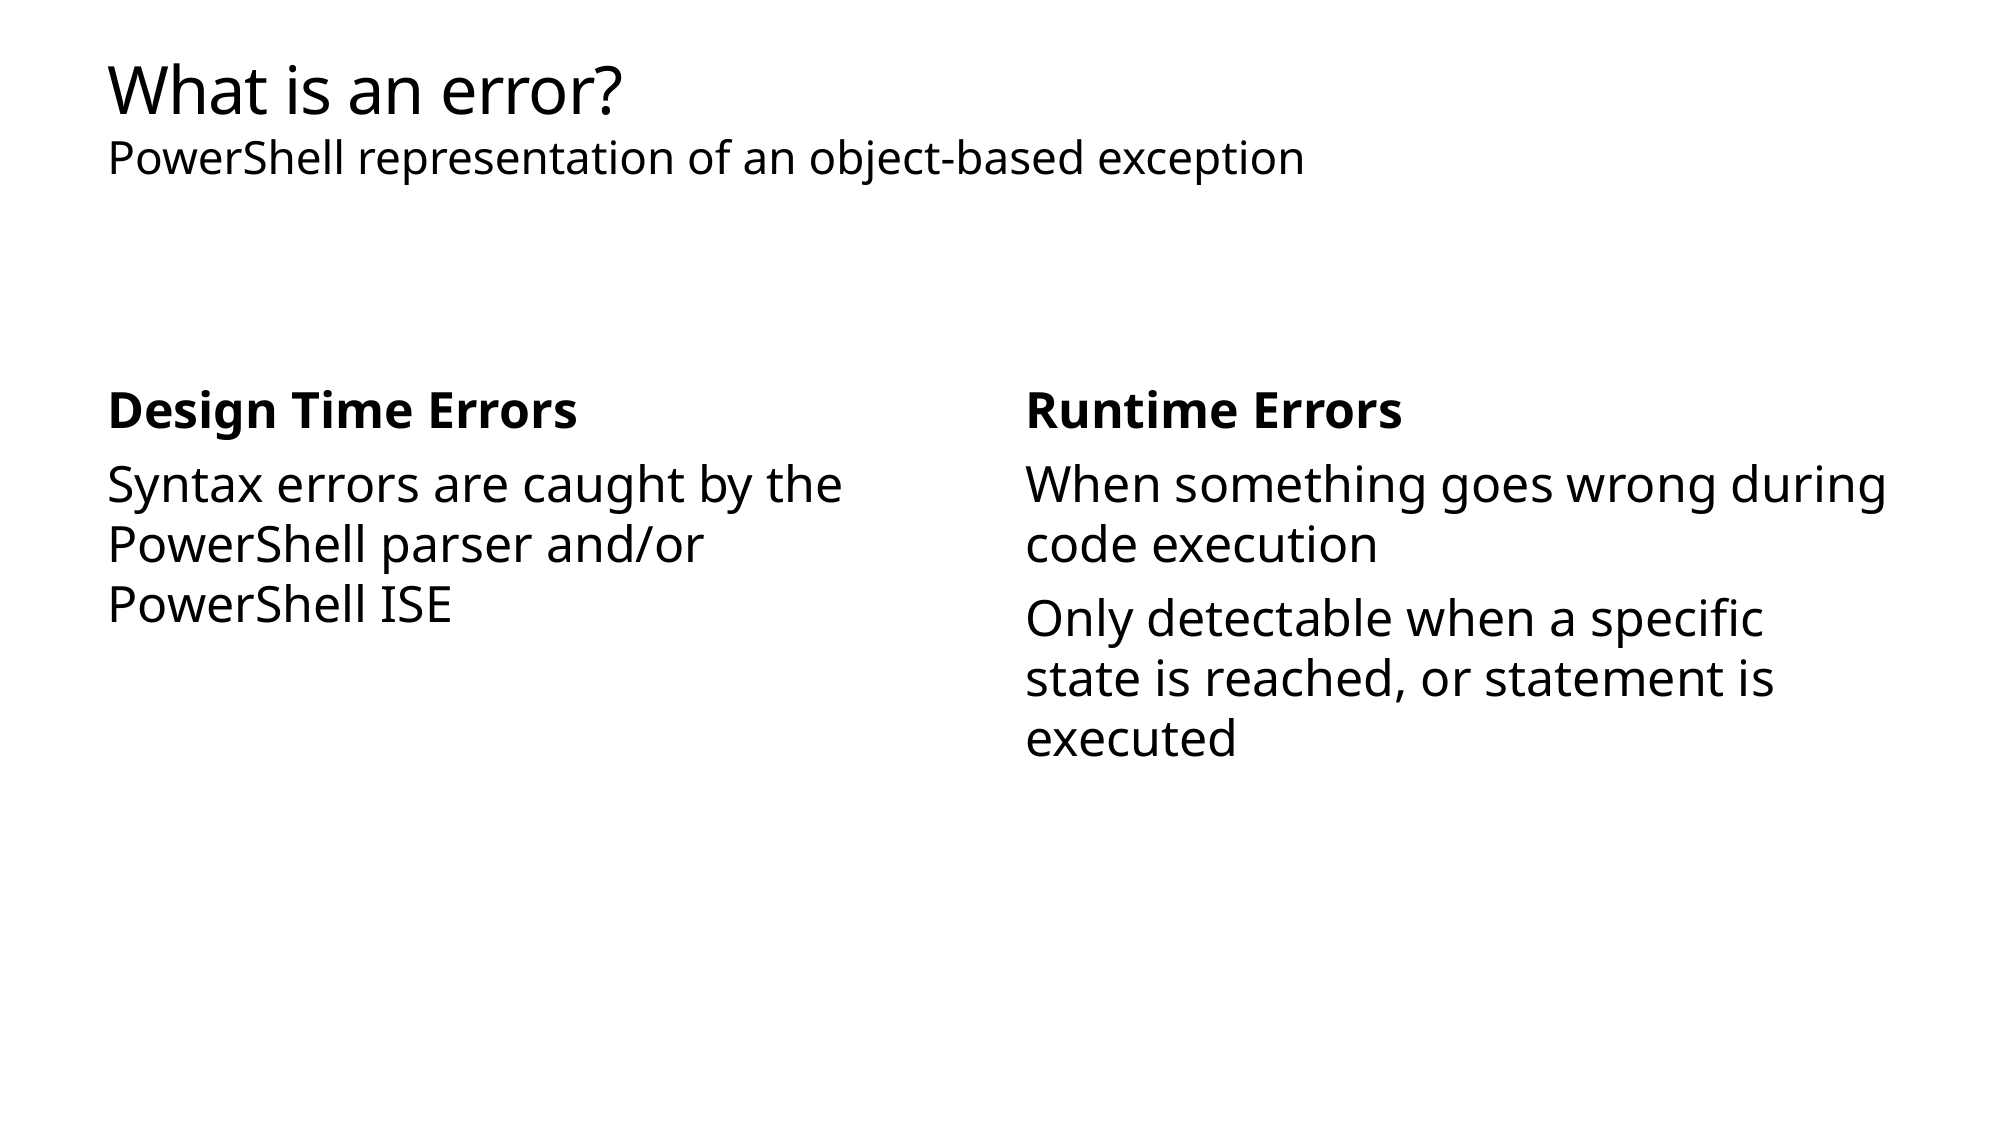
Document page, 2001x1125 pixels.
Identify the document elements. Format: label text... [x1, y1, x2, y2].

list Design Time Errors Syntax errors are caught by the PowerShell parser and/or PowerShell ISE [107, 230, 975, 1022]
list Runtime Errors When something goes wrong during code execution Only detectable when a specific state is reached, or statement is executed [1025, 230, 1893, 1022]
title What is an error? [107, 52, 1893, 128]
subtitle PowerShell representation of an object-based exception [107, 128, 1893, 205]
